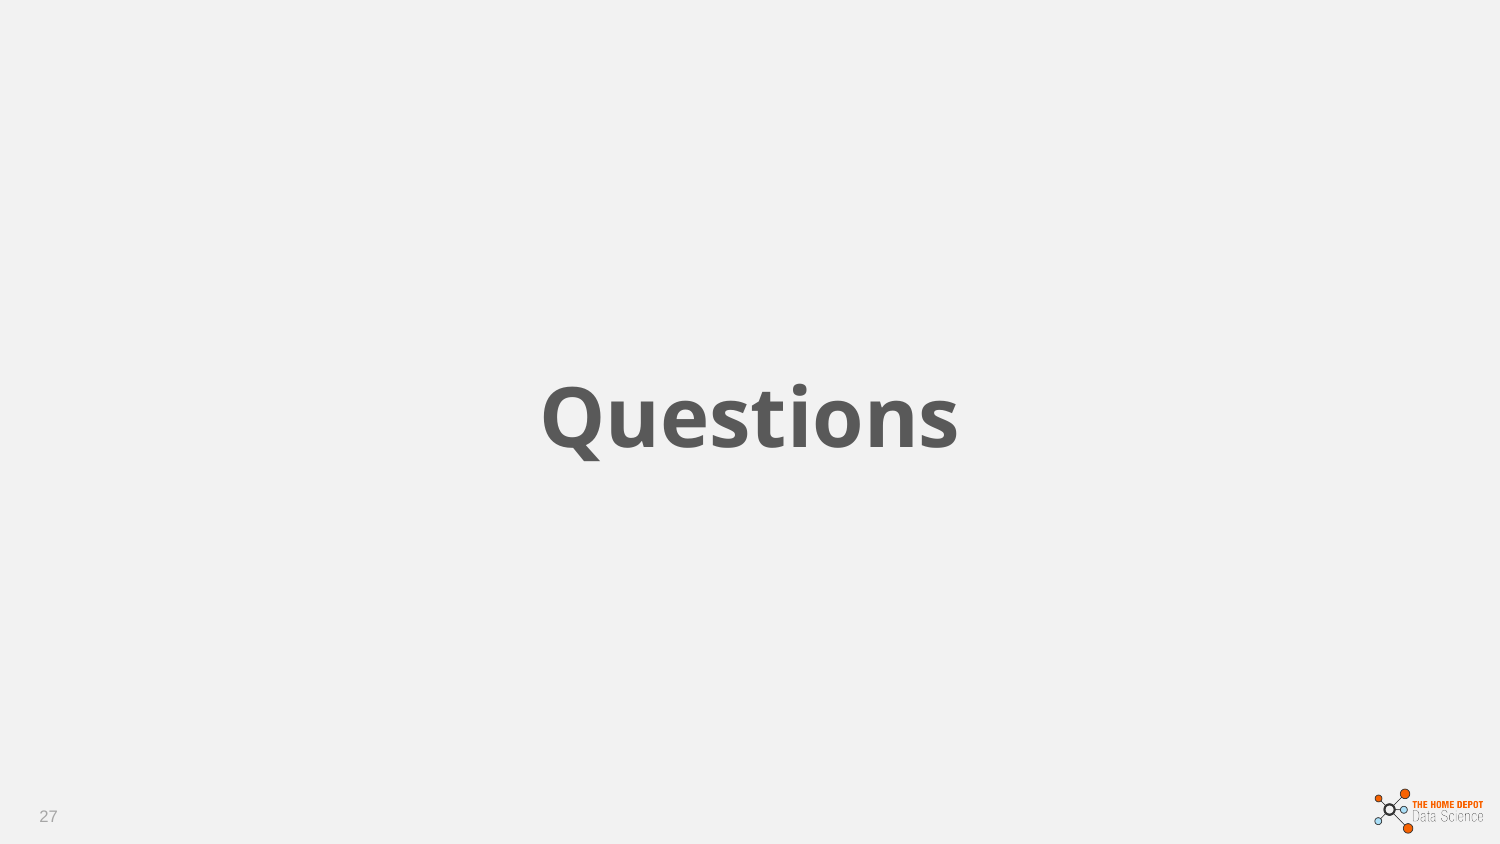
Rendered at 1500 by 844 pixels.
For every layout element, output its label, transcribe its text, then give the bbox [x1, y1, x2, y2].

subtitle Questions [183, 349, 1317, 495]
picture [1359, 776, 1500, 844]
